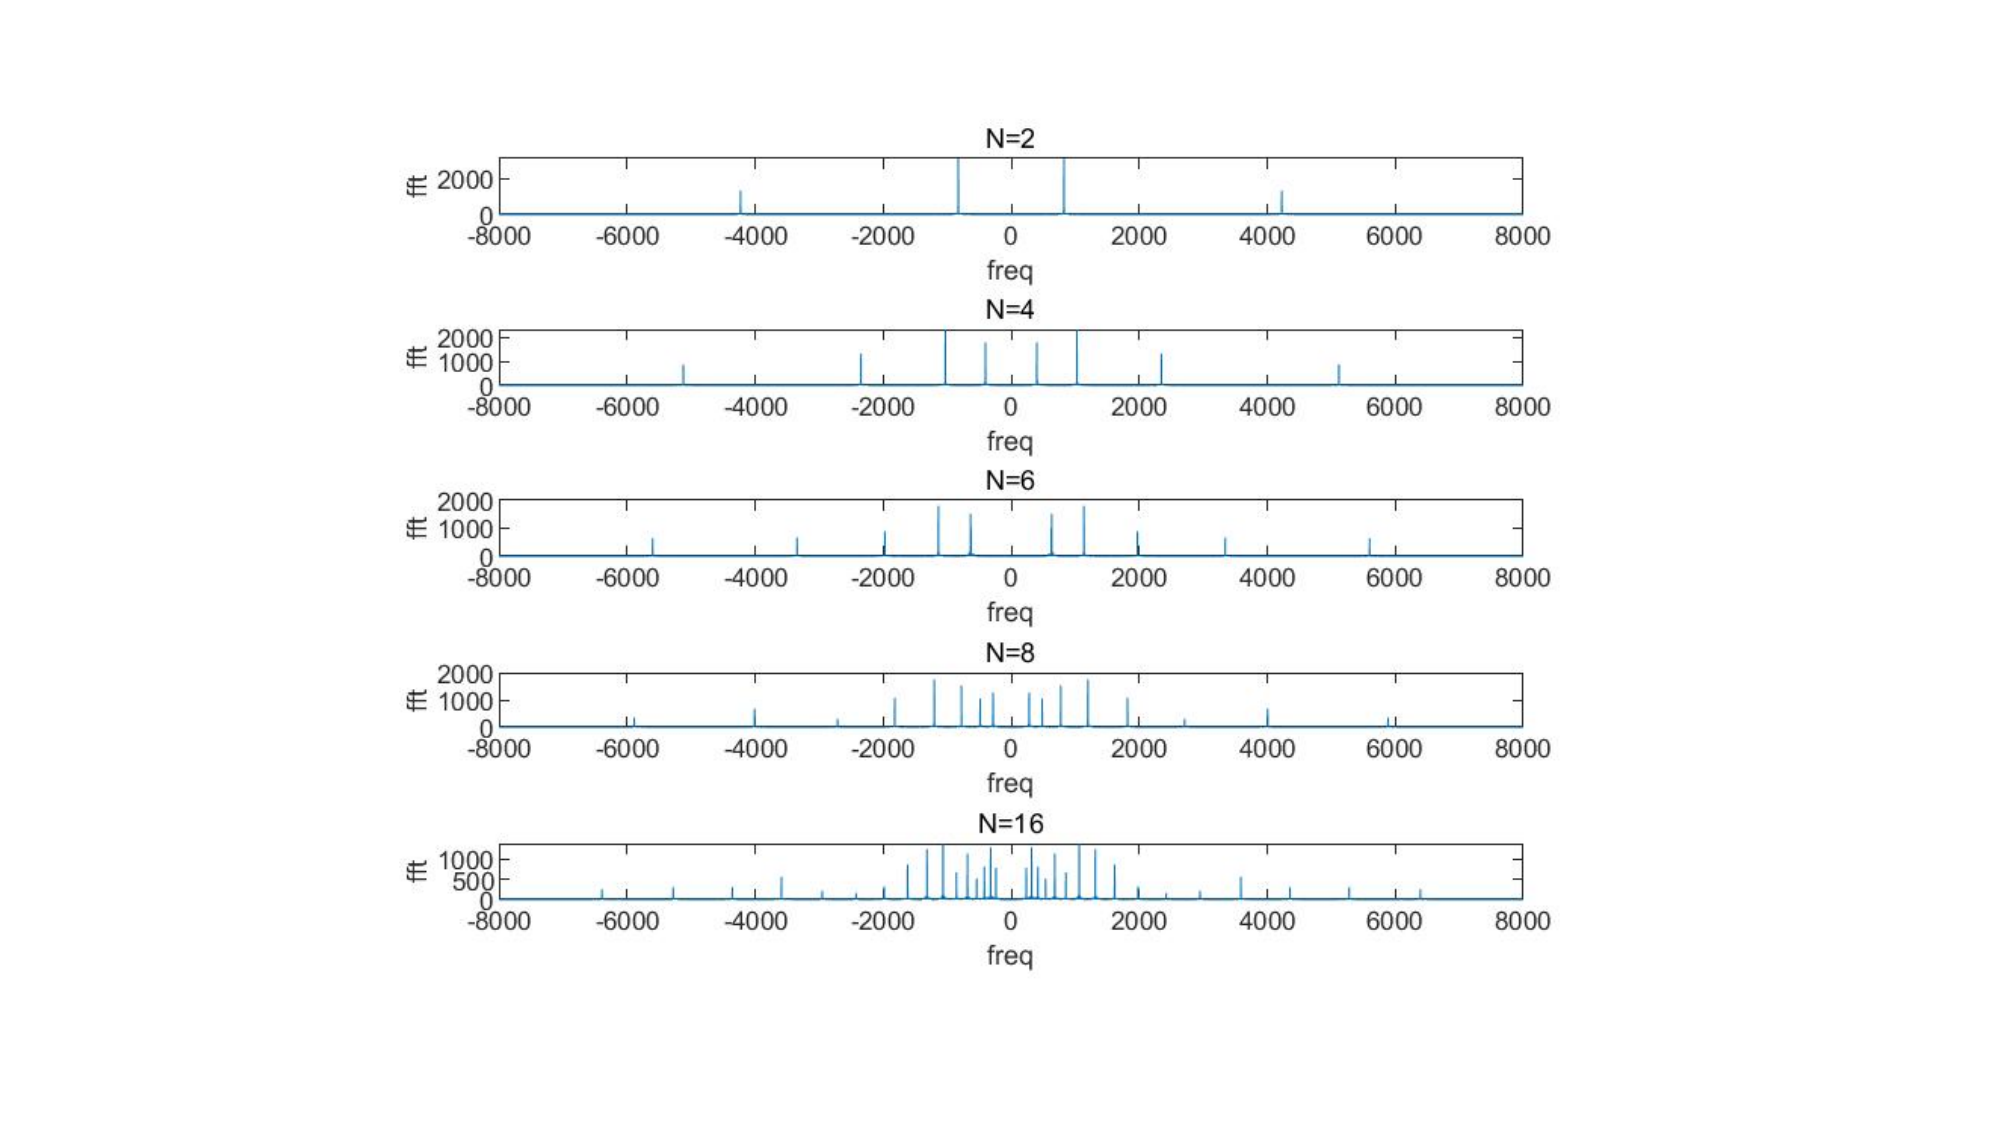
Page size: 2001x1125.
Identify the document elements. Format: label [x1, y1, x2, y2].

list [327, 59, 1649, 1051]
